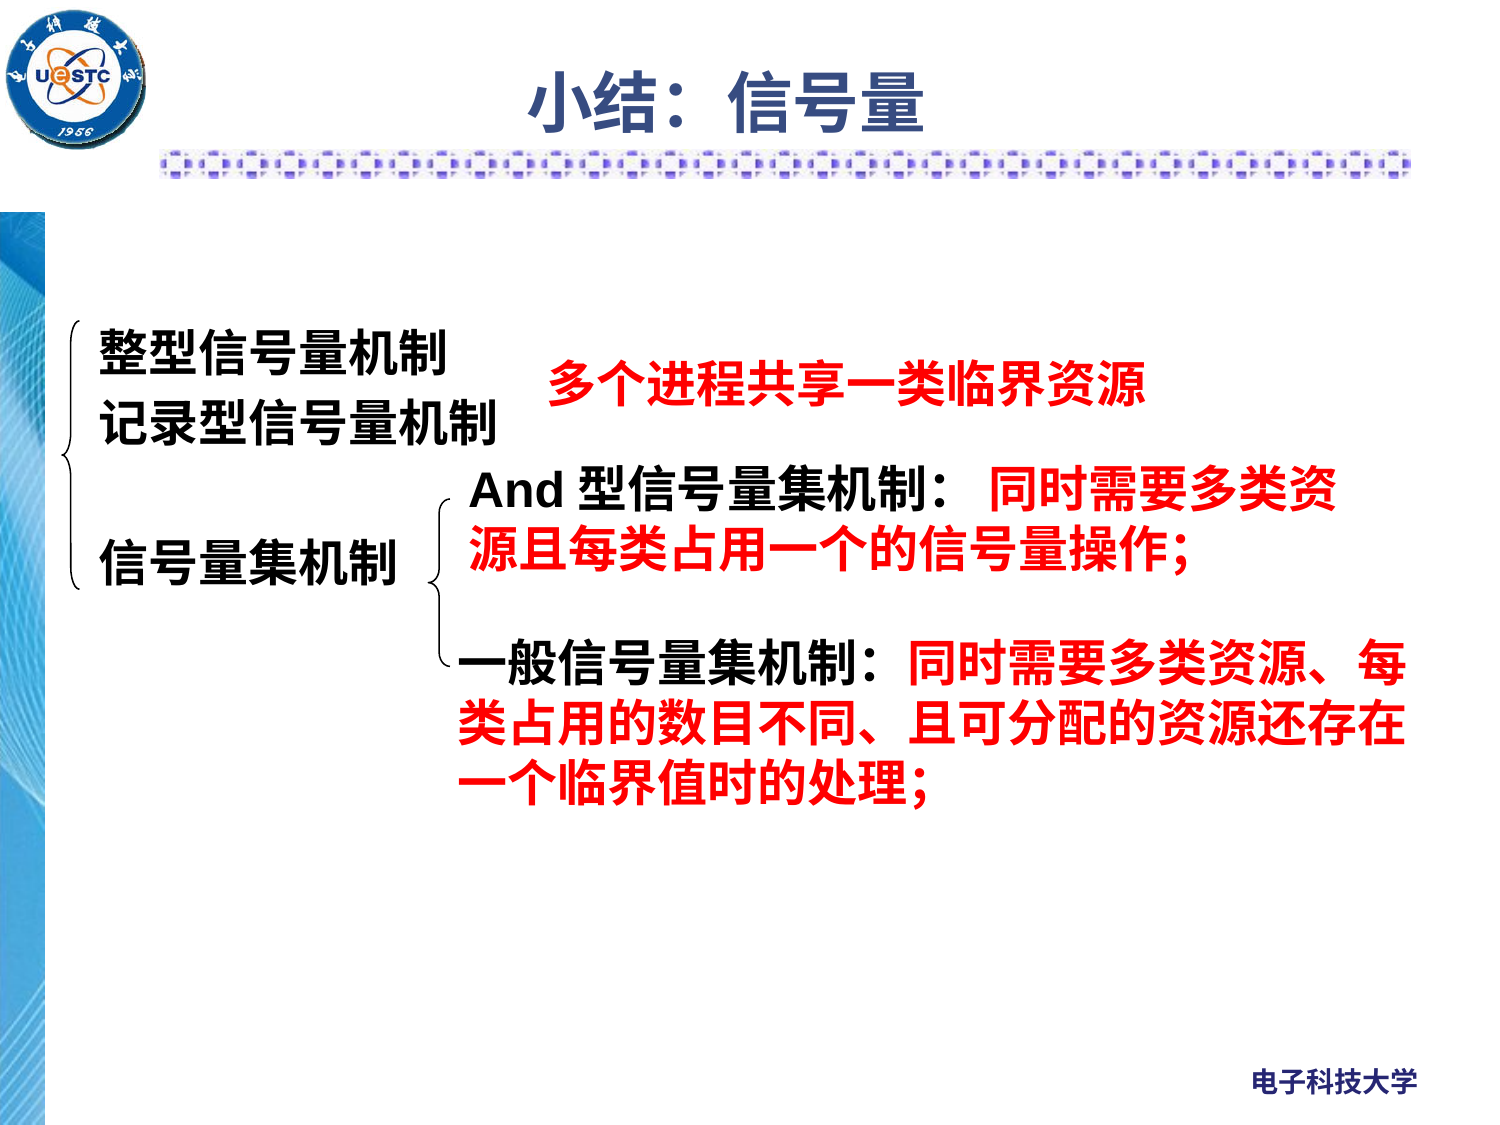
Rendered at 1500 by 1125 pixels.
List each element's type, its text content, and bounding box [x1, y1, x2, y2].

text_box 一般信号量集机制：同时需要多类资源、每类占用的数目不同、且可分配的资源还存在一个临界值时的处理； [442, 623, 1468, 819]
text_box And型信号量集机制： 同时需要多类资源且每类占用一个的信号量操作； [635, 450, 1361, 586]
title 小结：信号量 [511, 62, 1150, 160]
picture [159, 149, 1411, 179]
text_box [62, 320, 80, 590]
picture [5, 0, 146, 150]
text_box 整型信号量机制 记录型信号量机制 信号量集机制 [83, 313, 635, 684]
text_box 多个进程共享一类临界资源 [635, 344, 1261, 420]
picture [0, 212, 45, 1125]
